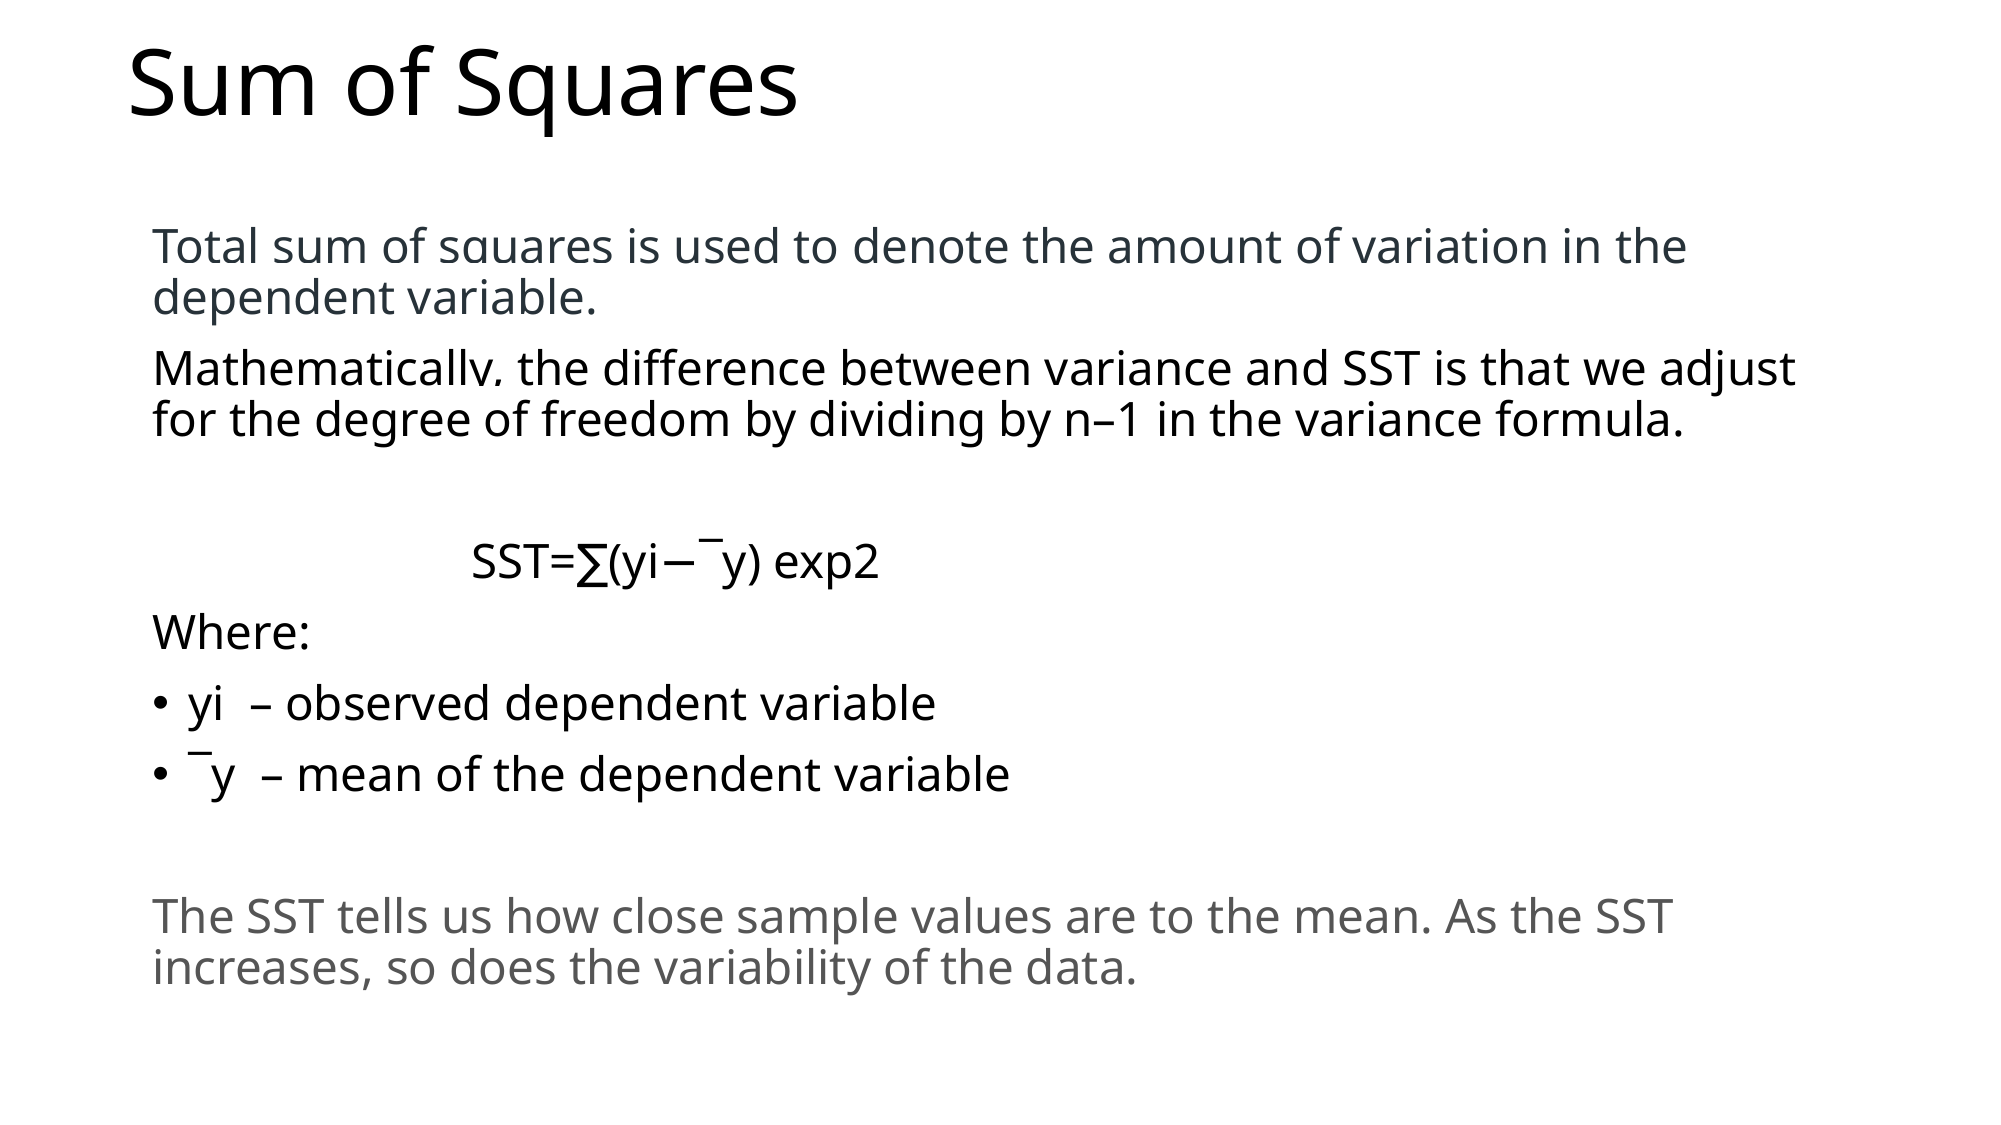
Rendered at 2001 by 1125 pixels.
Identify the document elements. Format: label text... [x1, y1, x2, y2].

list Total sum of squares is used to denote the amount of variation in the dependent variable. Mathematically, the difference between variance and SST is that we adjust for the degree of freedom by dividing by n–1 in the variance formula. SST=∑(yi−¯y) exp2 Where: yi – observed dependent variable ¯y – mean of the dependent variable The SST tells us how close sample values are to the mean. As the SST increases, so does the variability of the data. [137, 214, 1863, 1015]
title Sum of Squares [112, 2, 1838, 171]
